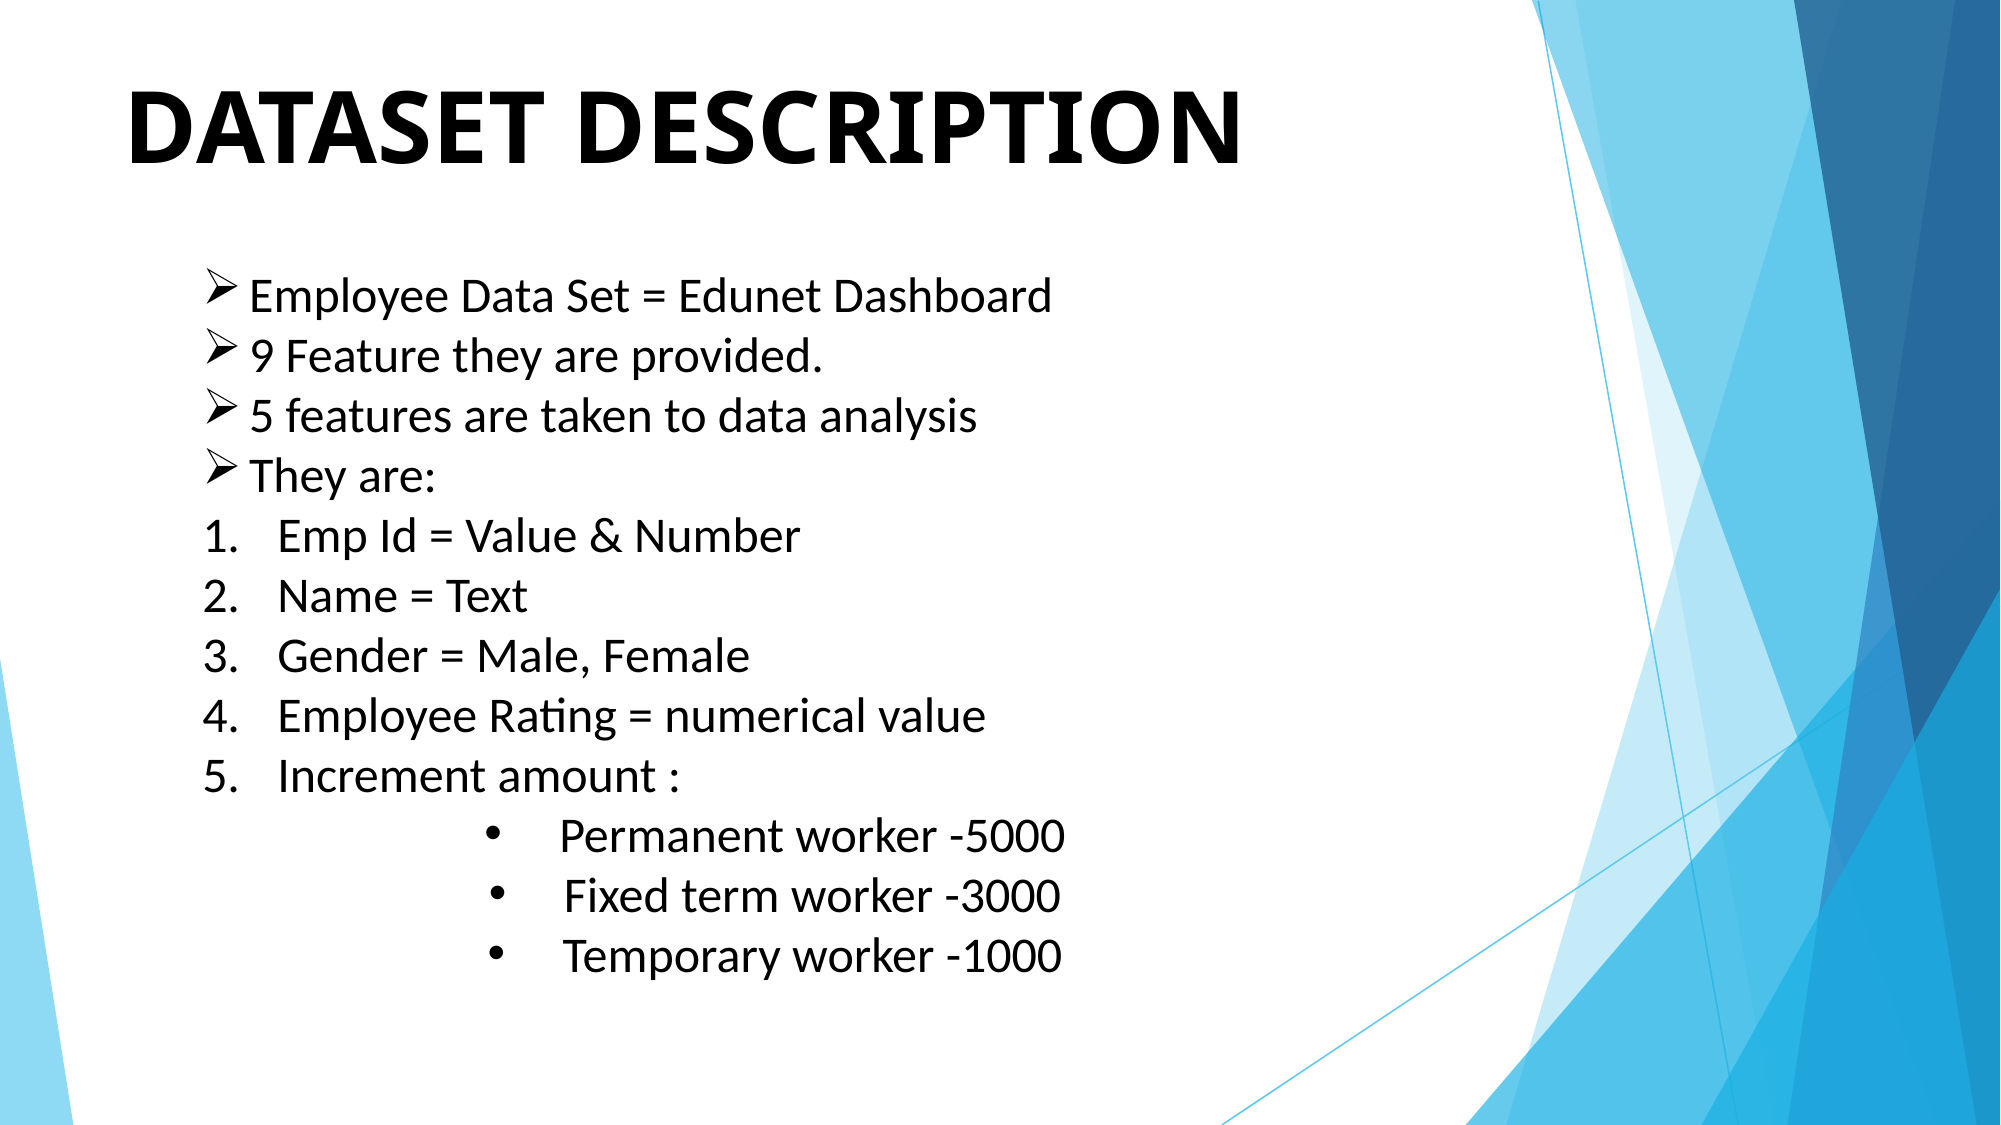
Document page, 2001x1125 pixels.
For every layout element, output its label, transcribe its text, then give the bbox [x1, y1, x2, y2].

text_box Employee Data Set = Edunet Dashboard 9 Feature they are provided. 5 features are taken to data analysis They are: Emp Id = Value & Number Name = Text Gender = Male, Female Employee Rating = numerical value Increment amount : Permanent worker -5000 Fixed term worker -3000 Temporary worker -1000 [187, 254, 1363, 1125]
title DATASET DESCRIPTION [123, 63, 1877, 188]
